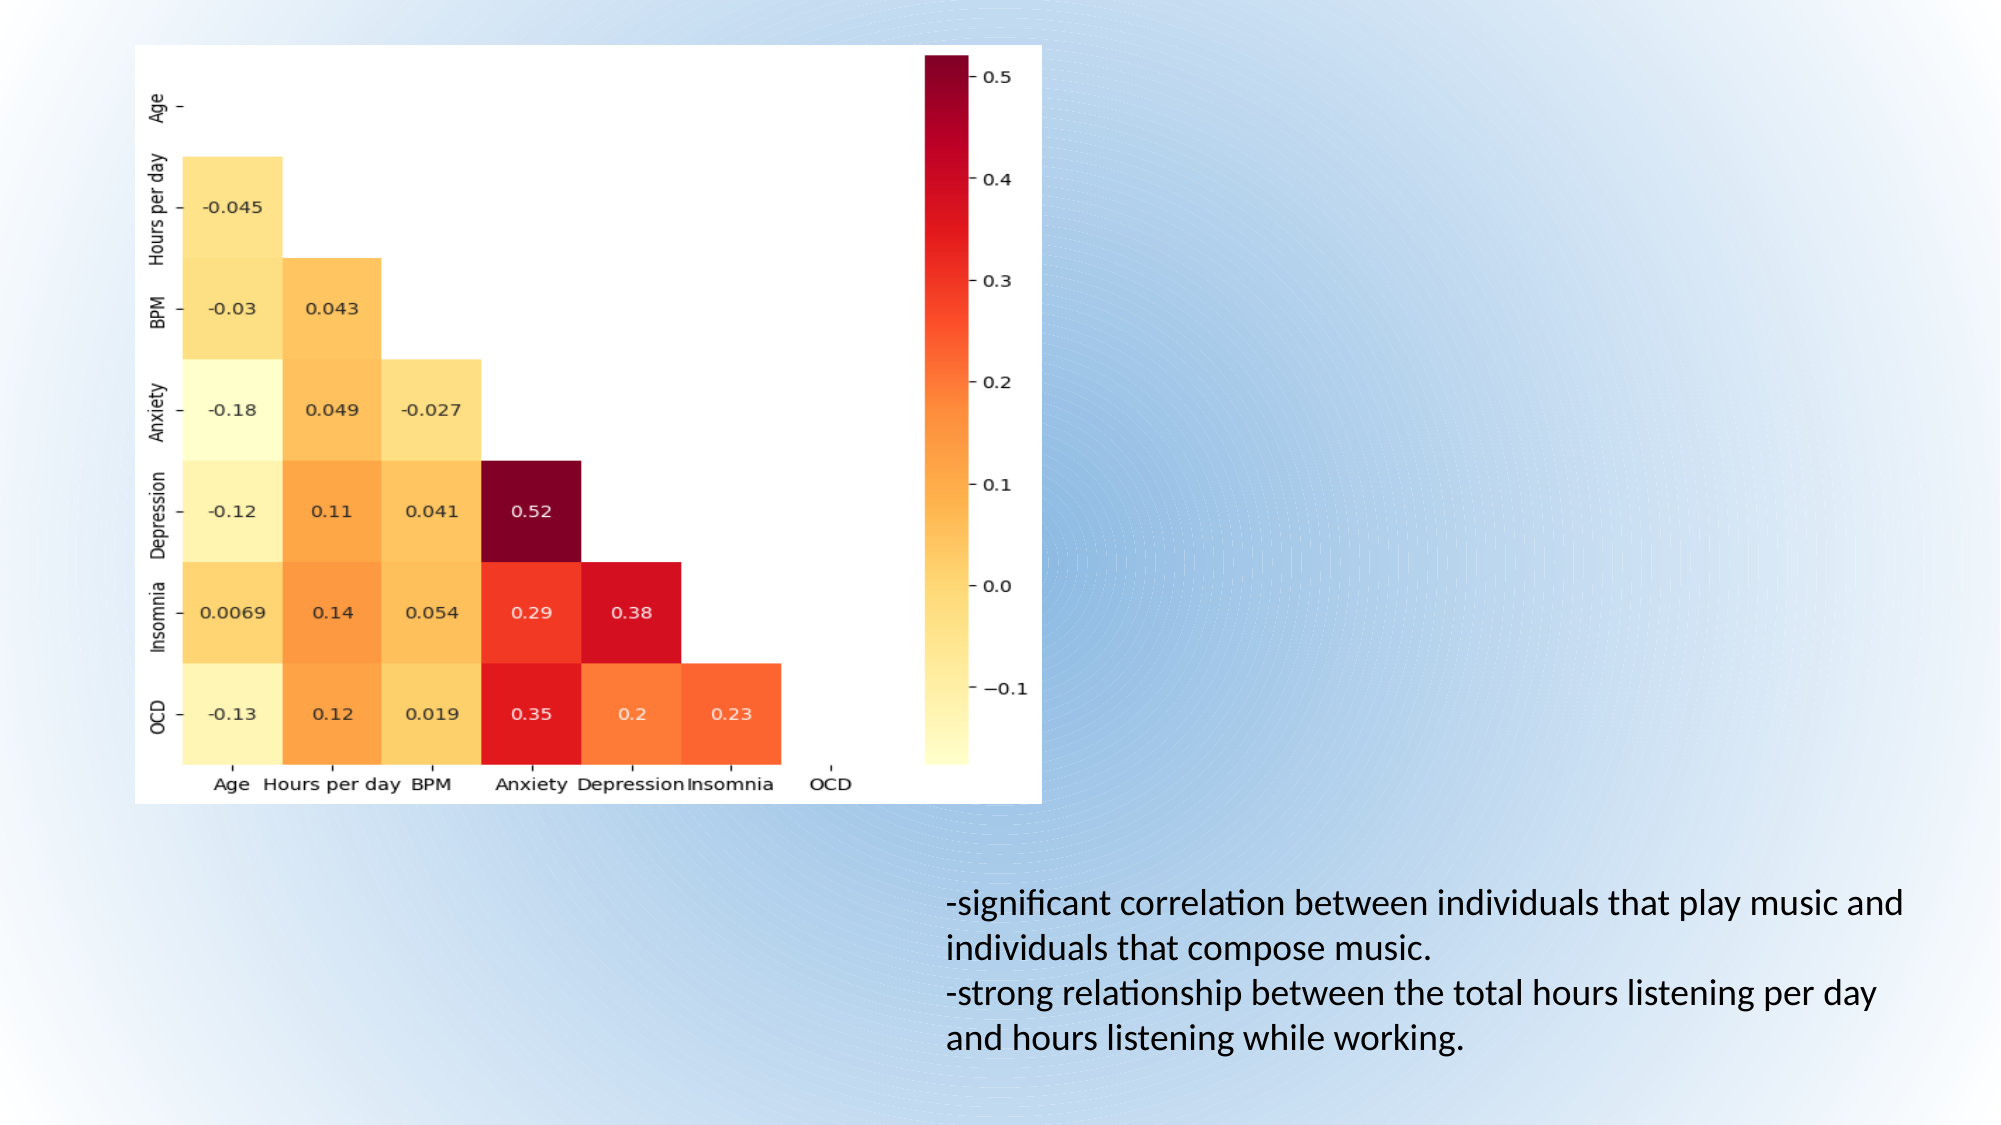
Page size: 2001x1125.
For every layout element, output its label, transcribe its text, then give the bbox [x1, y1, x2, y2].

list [135, 45, 1042, 804]
text_box -significant correlation between individuals that play music and individuals that compose music. -strong relationship between the total hours listening per day and hours listening while working. [931, 870, 1952, 1066]
